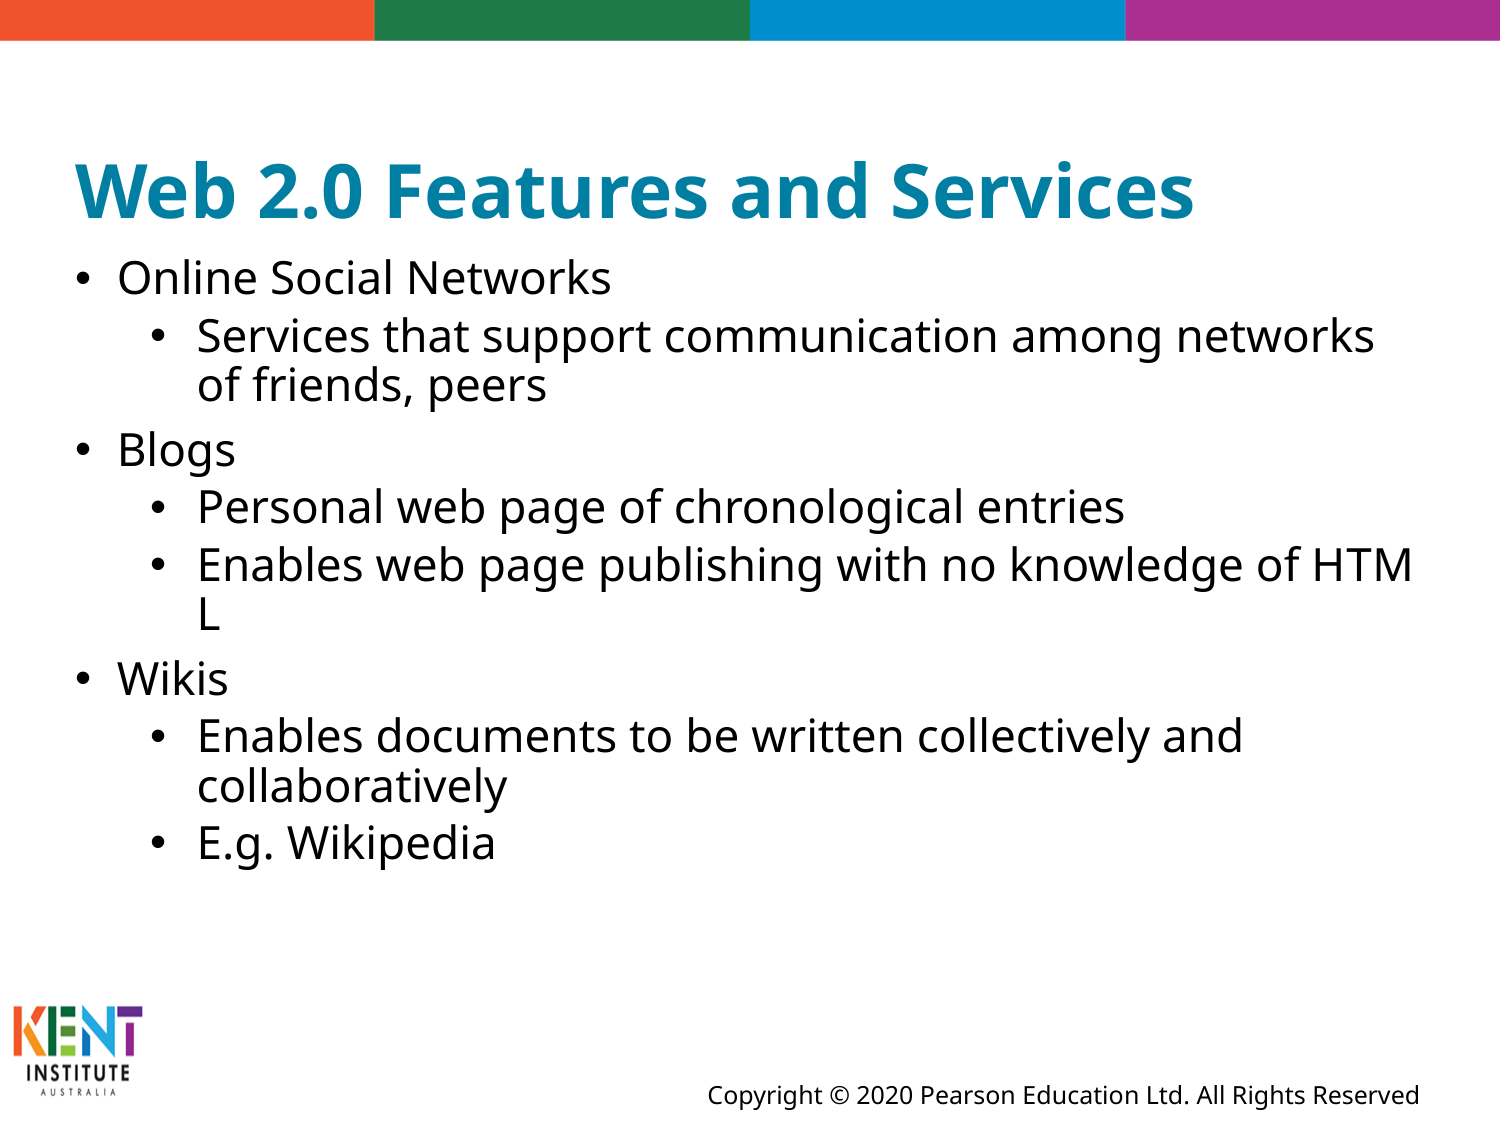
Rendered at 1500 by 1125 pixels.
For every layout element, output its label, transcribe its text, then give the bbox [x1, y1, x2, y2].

list Online Social Networks Services that support communication among networks of friends, peers Blogs Personal web page of chronological entries Enables web page publishing with no knowledge of H T M L Wikis Enables documents to be written collectively and collaboratively E.g. Wikipedia [75, 255, 1425, 983]
title Web 2.0 Features and Services [75, 53, 1425, 234]
picture [0, 0, 749, 41]
picture [1125, 0, 1500, 41]
picture [0, 988, 156, 1114]
